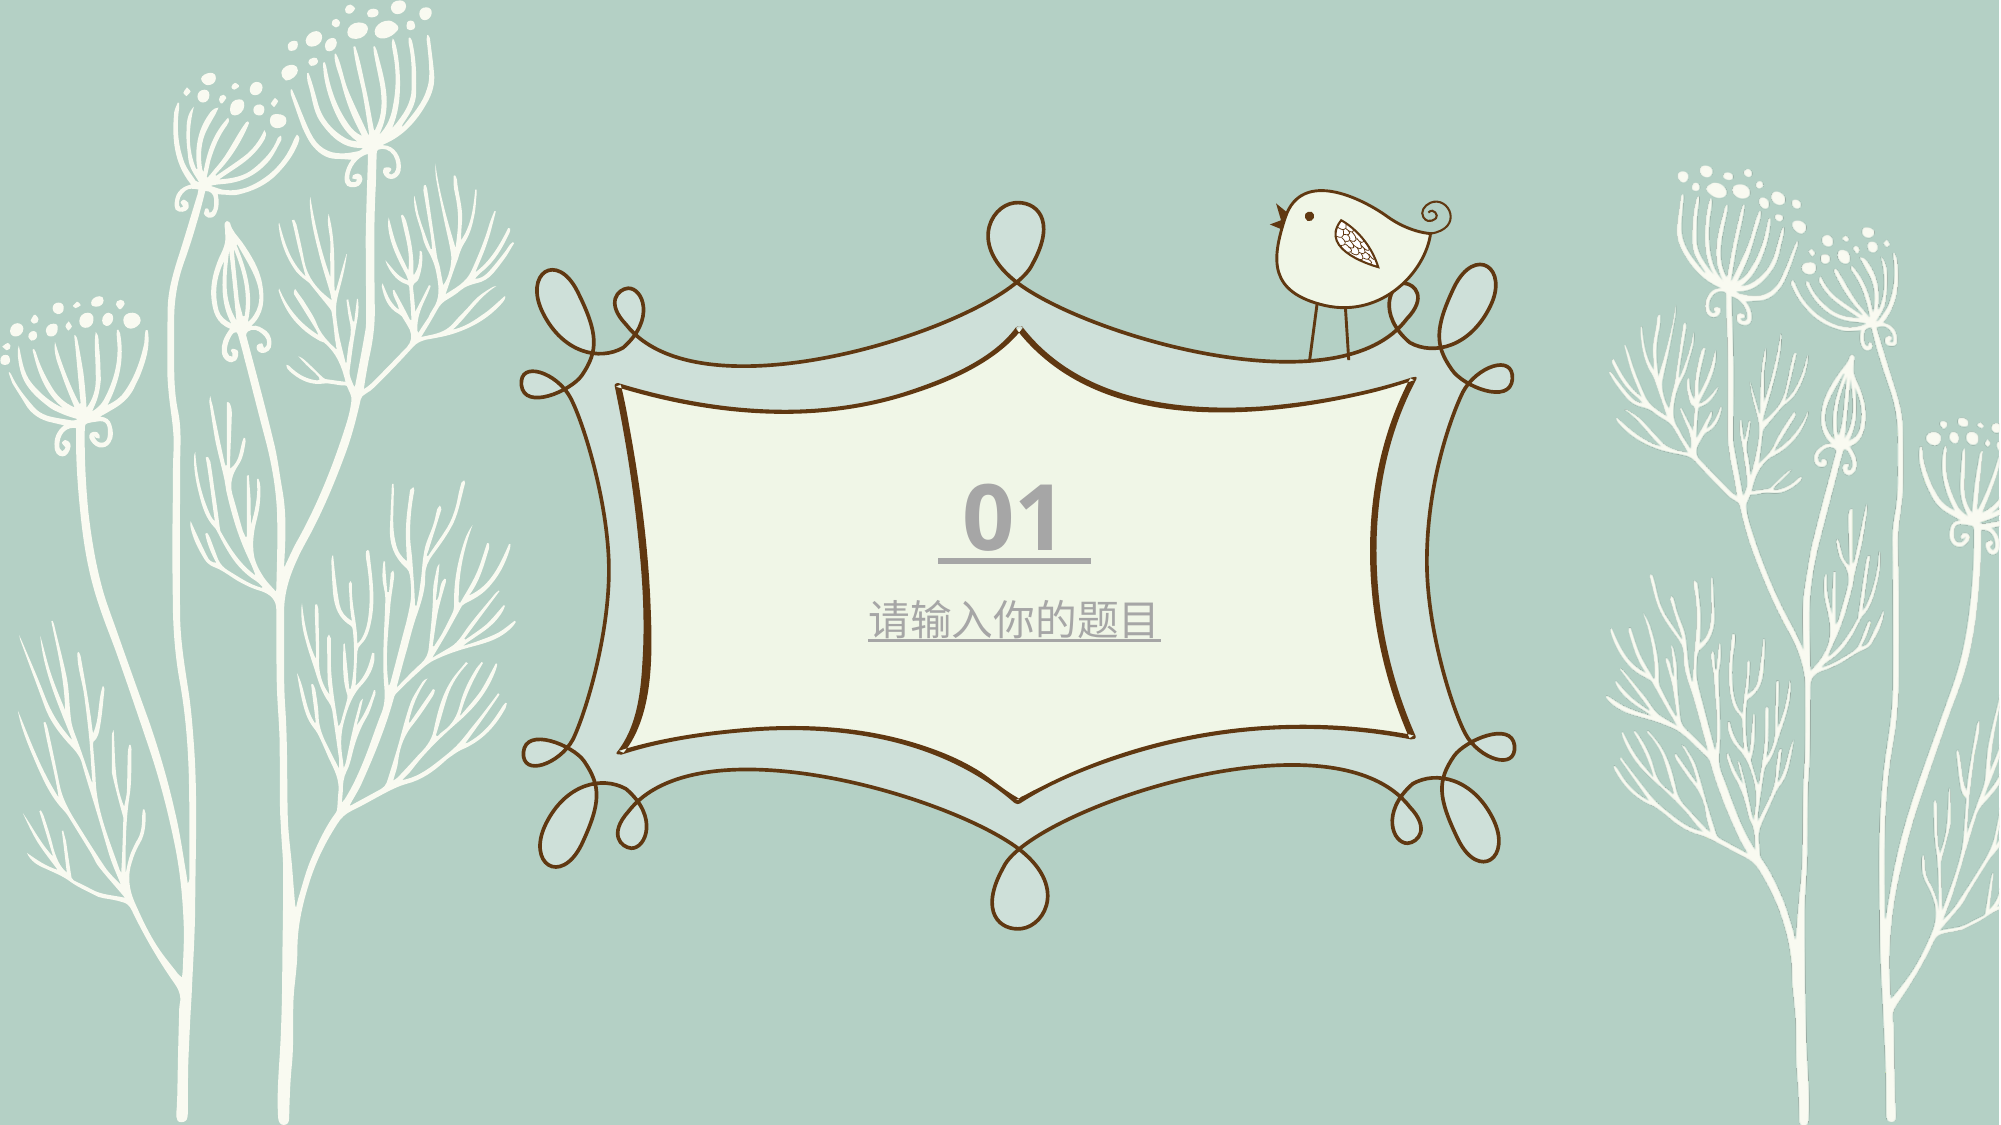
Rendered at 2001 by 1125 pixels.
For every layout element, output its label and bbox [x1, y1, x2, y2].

picture [0, 0, 516, 1125]
text_box [500, 200, 1536, 932]
picture [1606, 165, 2000, 1125]
text_box [1268, 165, 1465, 361]
